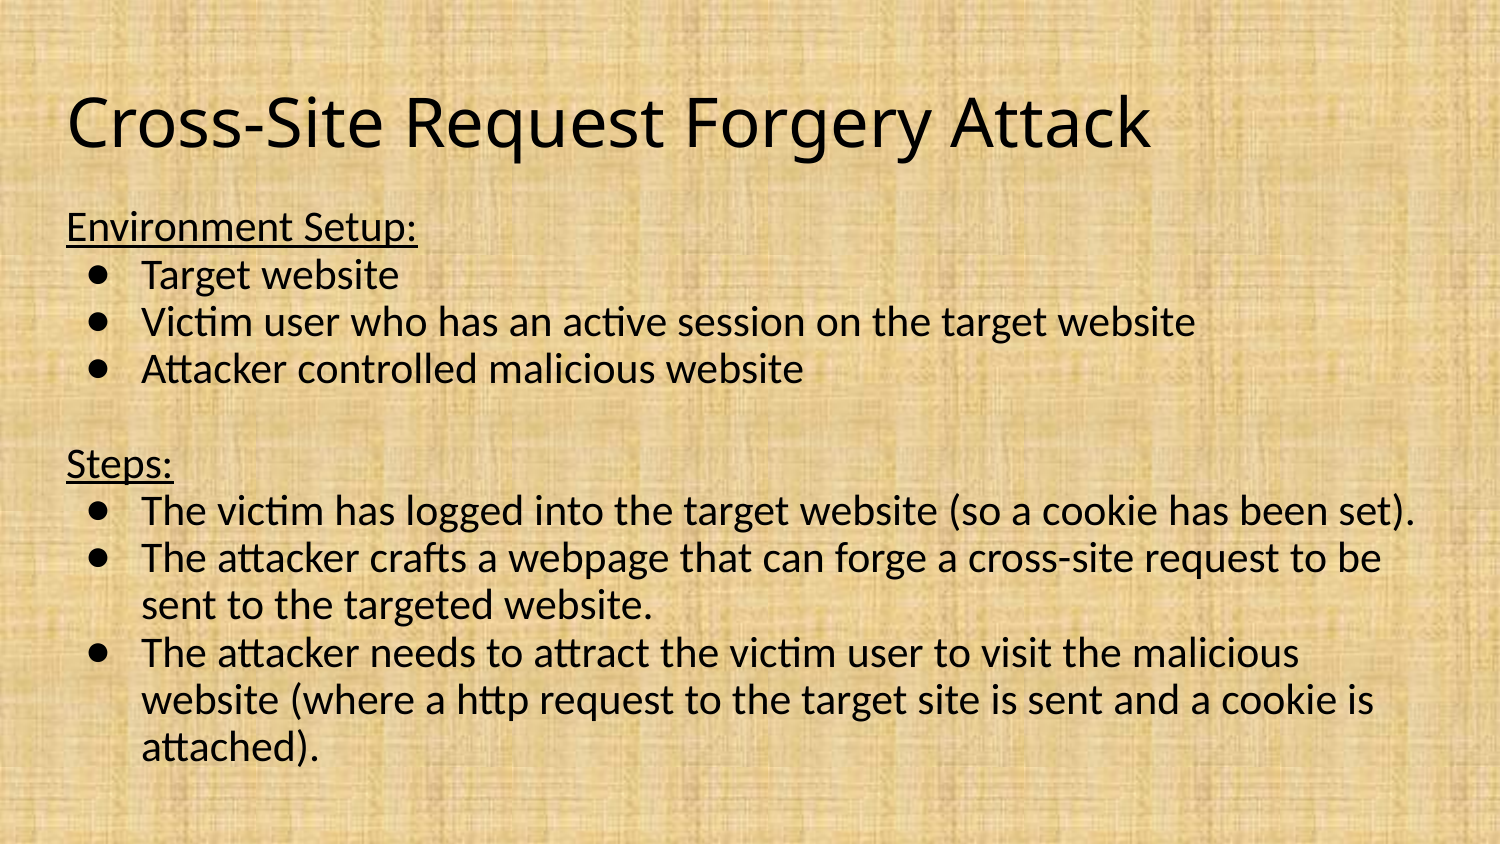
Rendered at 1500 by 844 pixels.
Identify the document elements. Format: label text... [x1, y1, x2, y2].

picture [0, 0, 1500, 844]
title Cross-Site Request Forgery Attack [51, 72, 1449, 167]
list Environment Setup: Target website Victim user who has an active session on the target website Attacker controlled malicious website Steps: The victim has logged into the target website (so a cookie has been set). The attacker crafts a webpage that can forge a cross-site request to be sent to the targeted website. The attacker needs to attract the victim user to visit the malicious website (where a http request to the target site is sent and a cookie is attached). [51, 189, 1449, 816]
